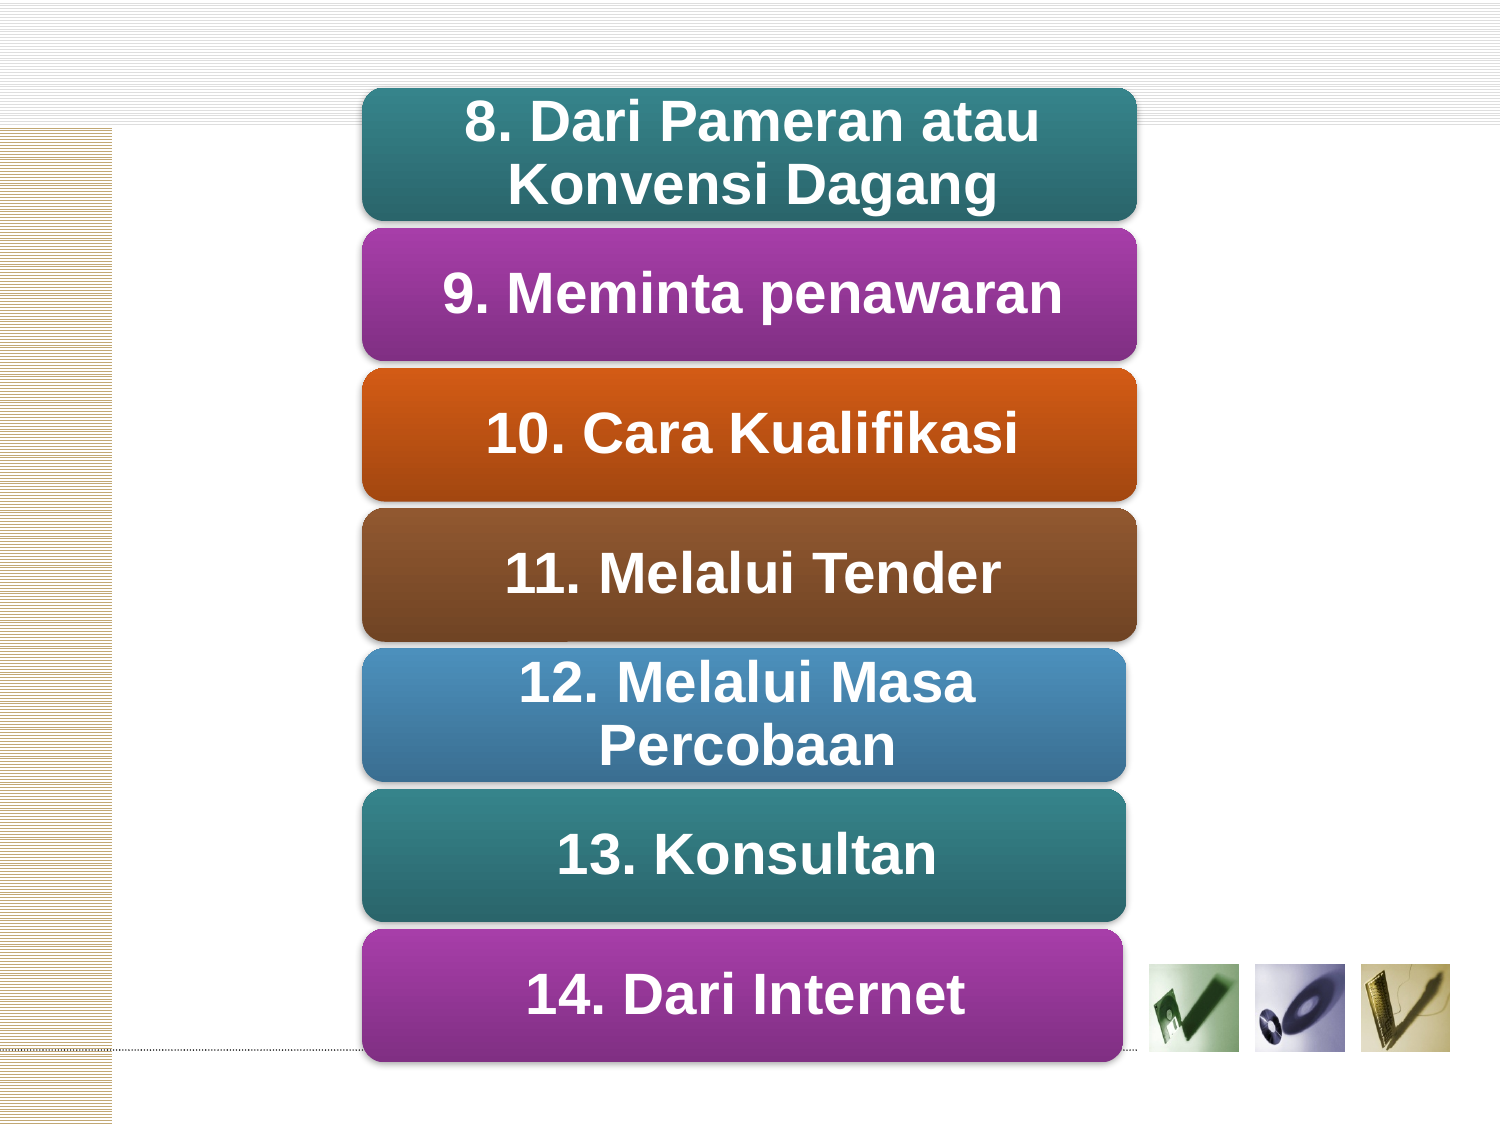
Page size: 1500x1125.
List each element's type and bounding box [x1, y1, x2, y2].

list [74, 87, 1426, 1063]
picture [1426, 964, 1450, 1052]
